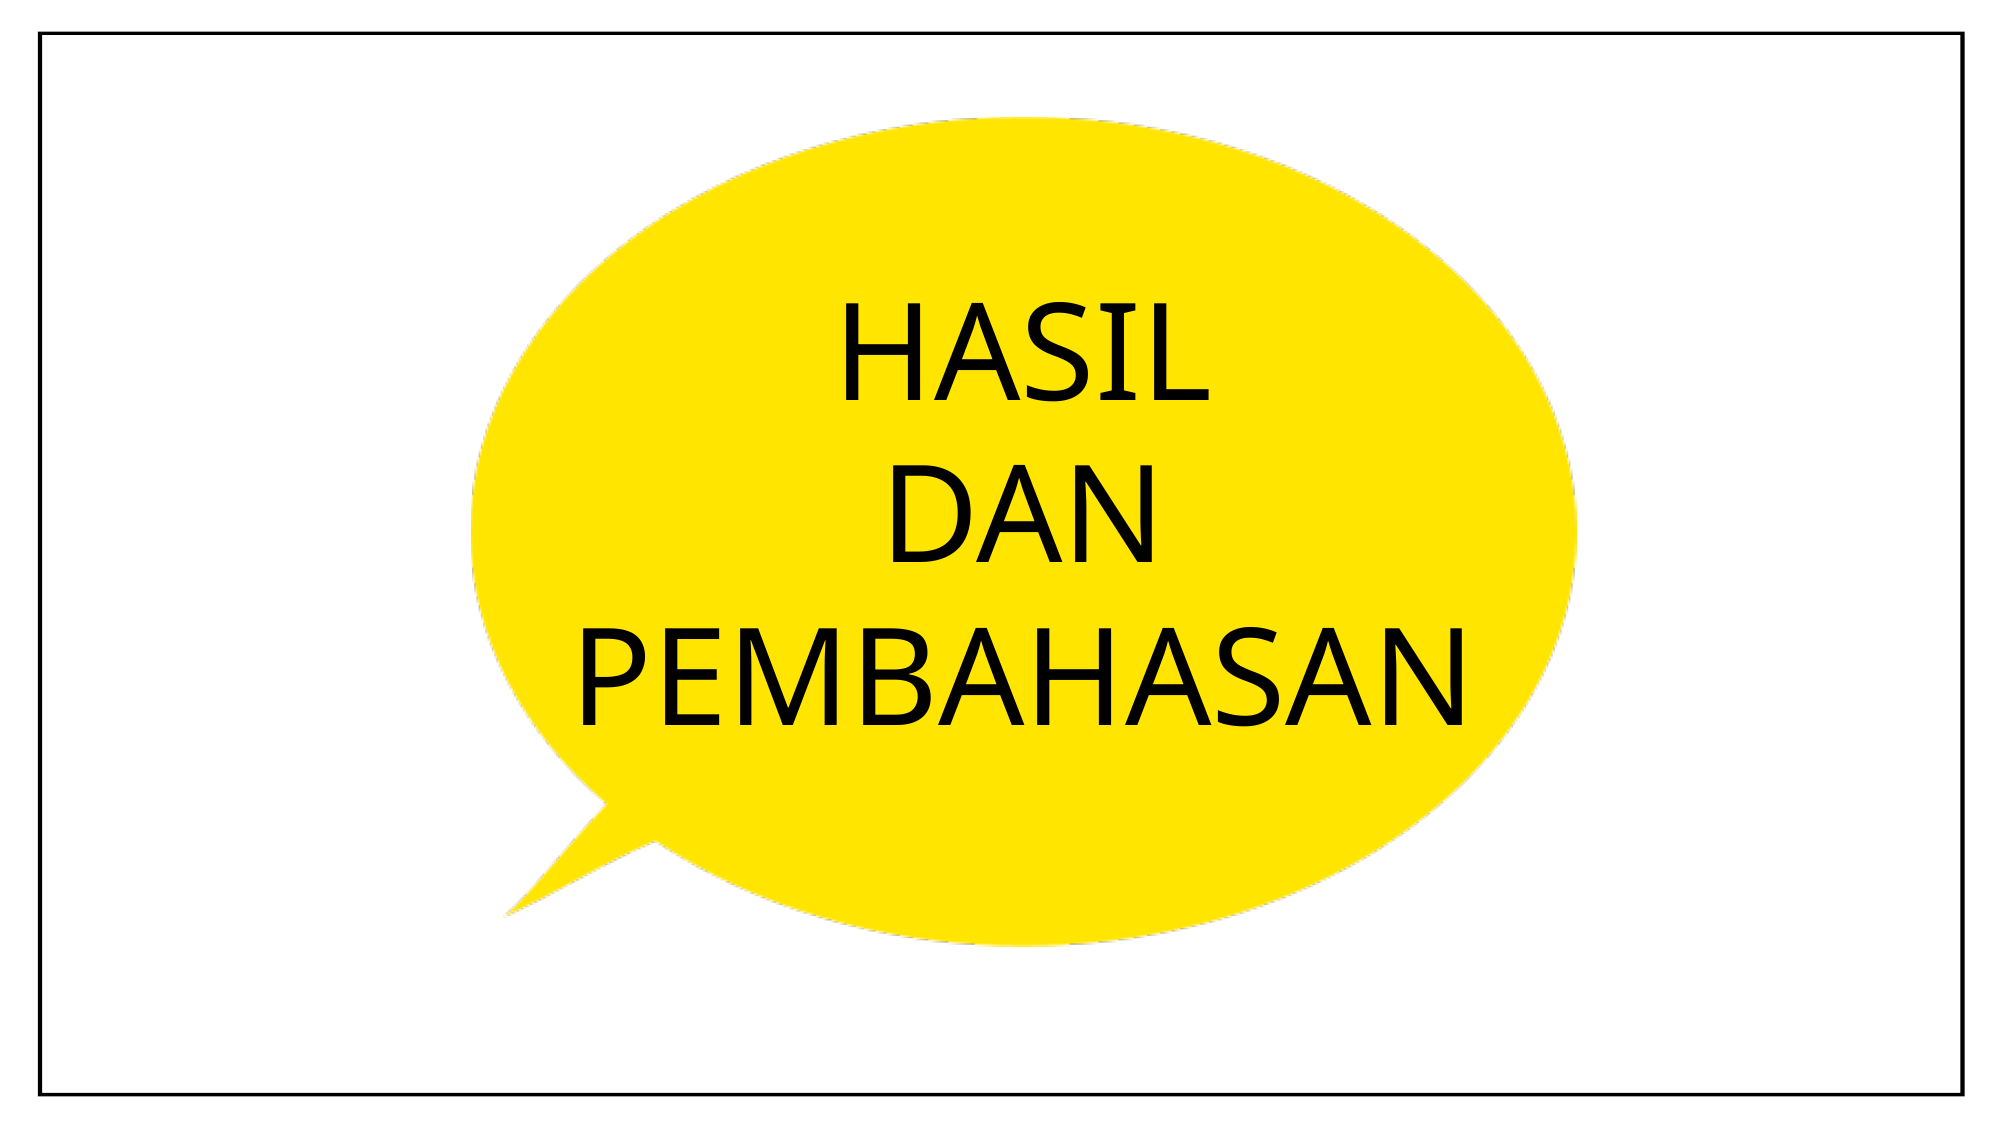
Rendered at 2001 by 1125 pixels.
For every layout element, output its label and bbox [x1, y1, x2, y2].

text_box [37, 31, 1965, 1097]
